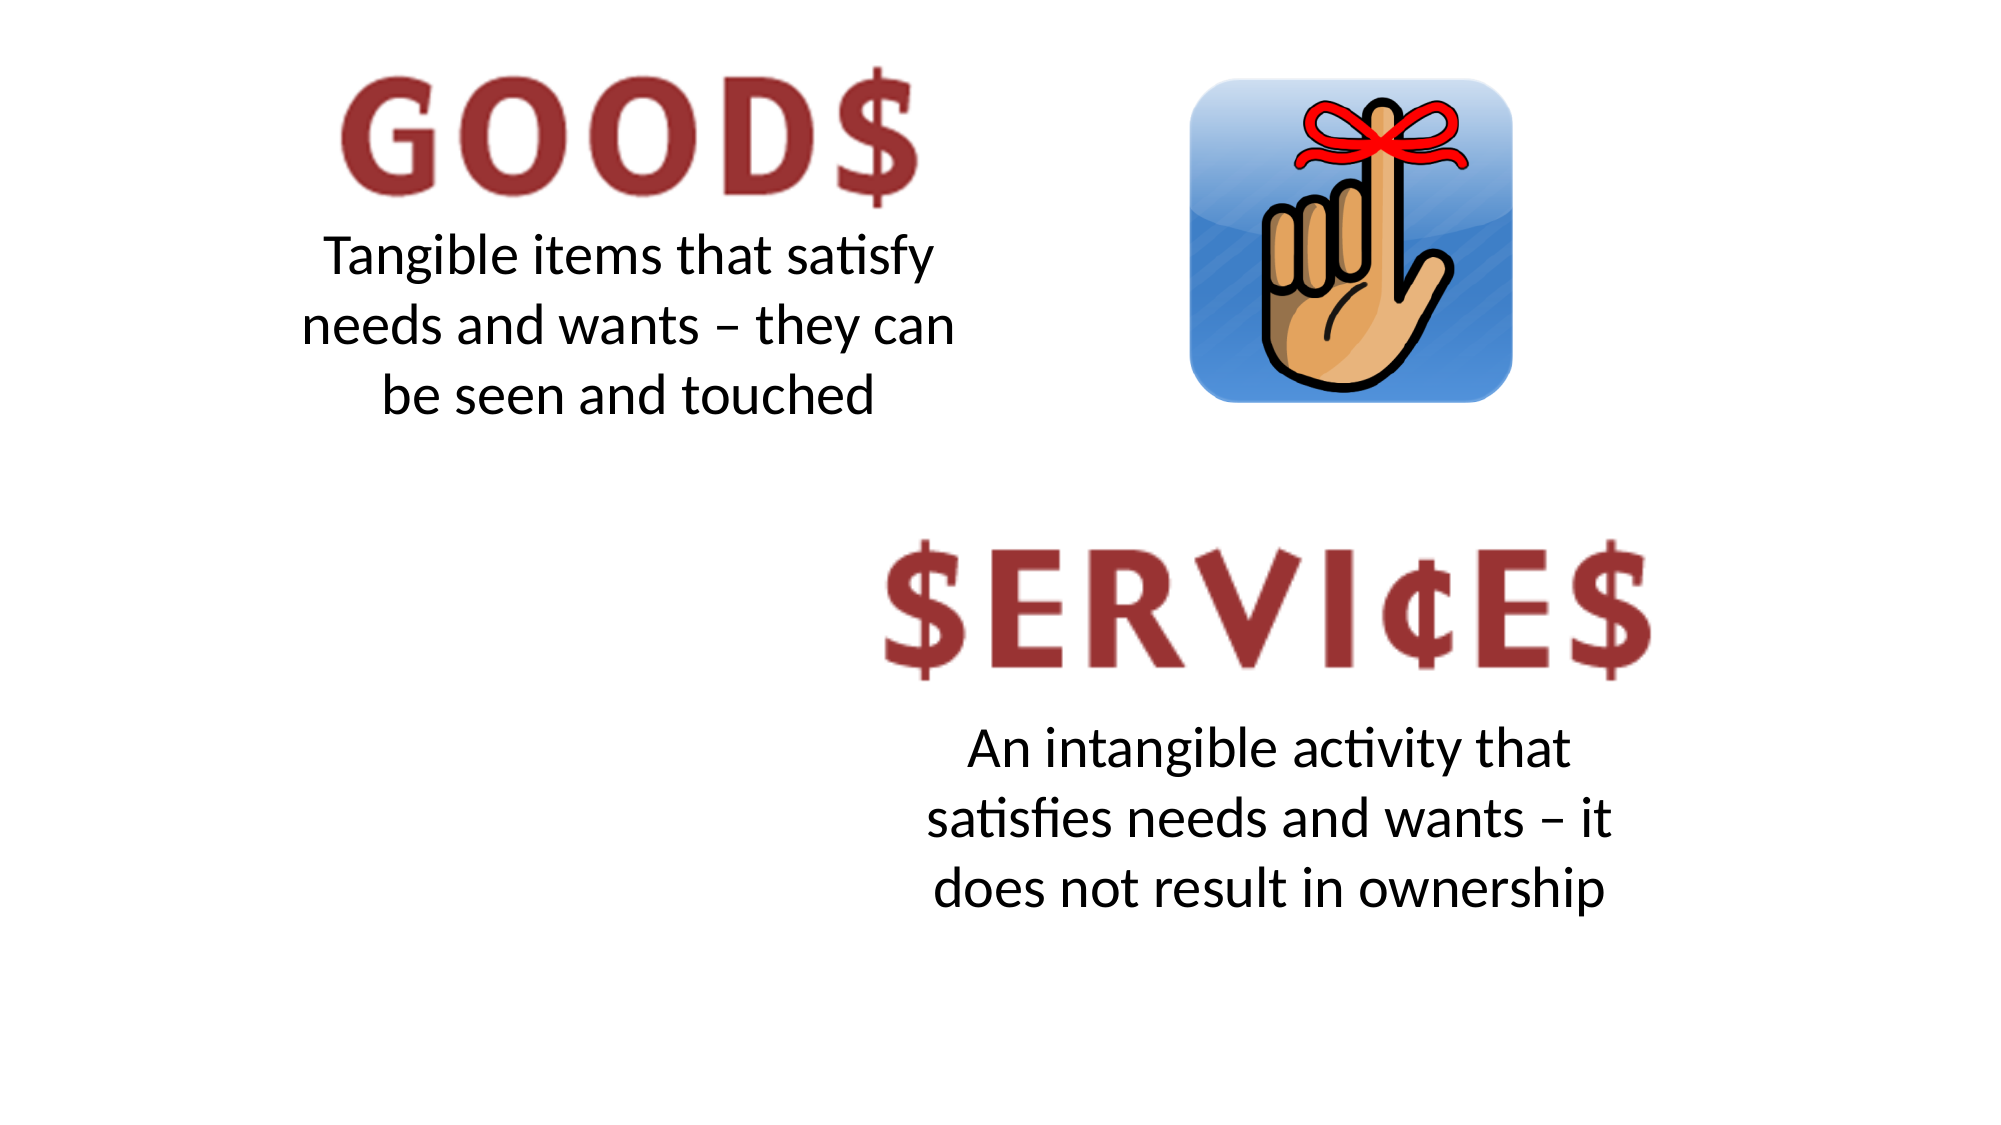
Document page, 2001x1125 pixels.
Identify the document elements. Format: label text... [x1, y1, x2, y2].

picture [326, 47, 932, 214]
text_box An intangible activity that satisfies needs and wants – it does not result in ownership [895, 705, 1646, 927]
picture [862, 526, 1679, 697]
text_box Tangible items that satisfy needs and wants – they can be seen and touched [254, 208, 1005, 434]
picture [1188, 77, 1514, 403]
